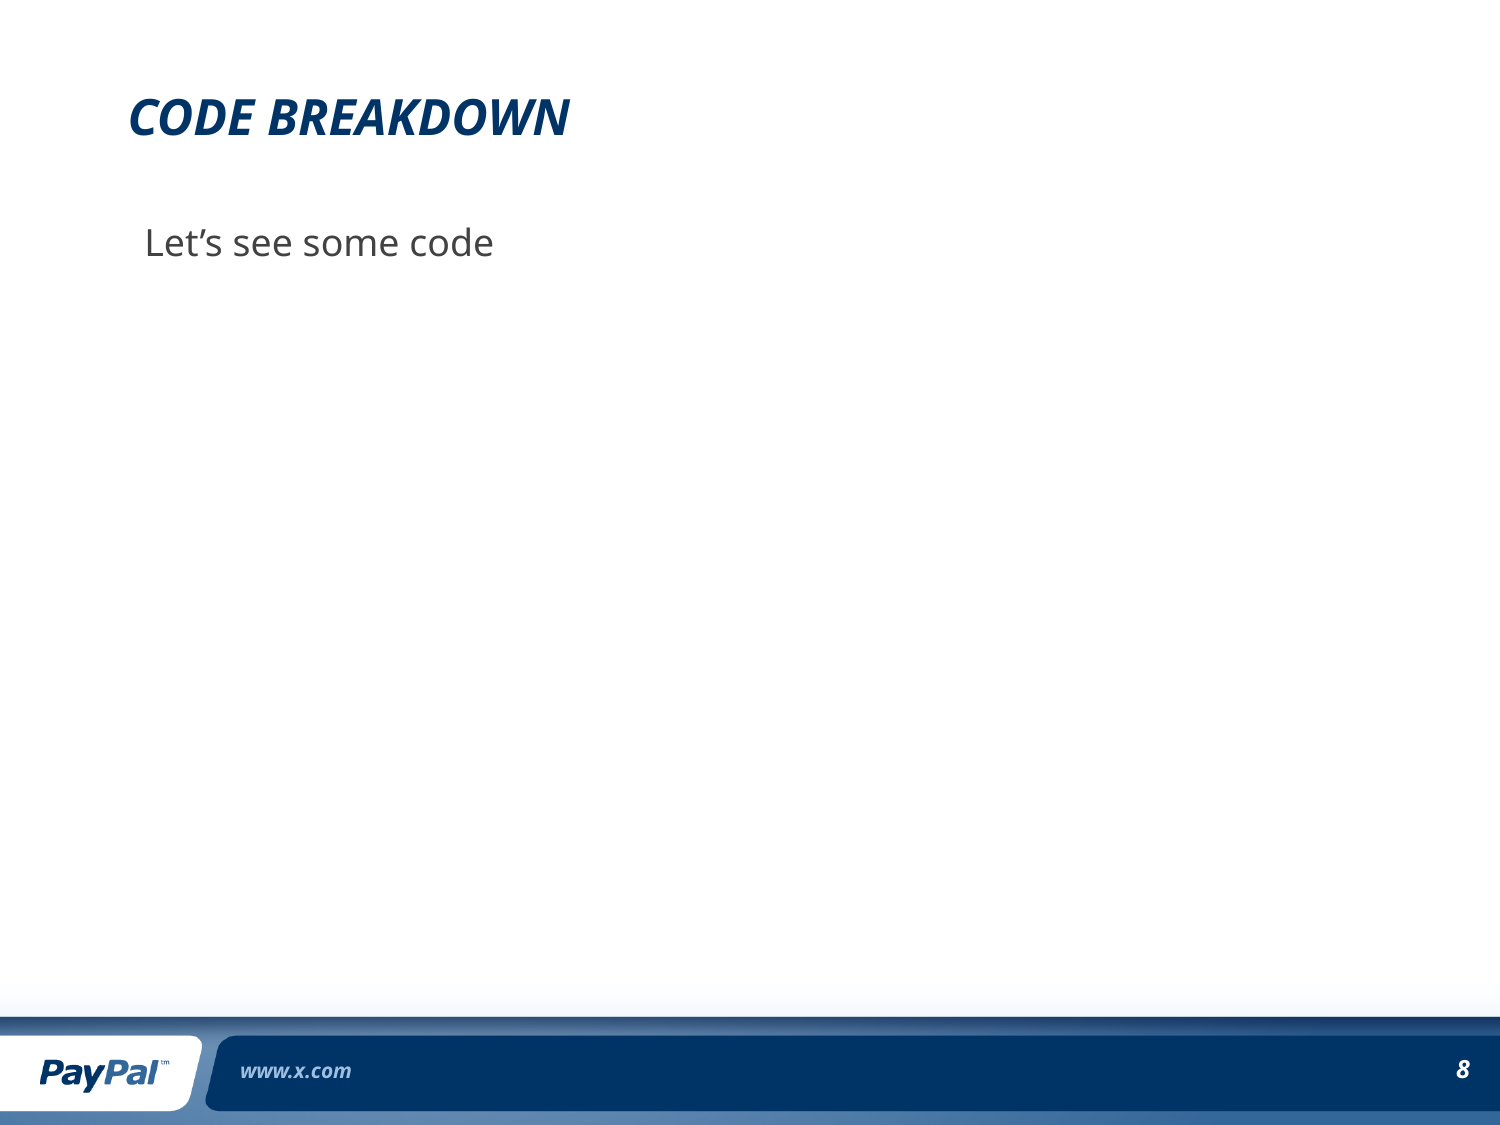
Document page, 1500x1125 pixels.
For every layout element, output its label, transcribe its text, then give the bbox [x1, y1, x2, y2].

footer www.x.com [224, 1038, 1028, 1105]
text_box Let’s see some code [129, 211, 1278, 272]
title Code BREAKDOWN [112, 0, 1388, 155]
picture [0, 0, 1500, 1125]
slide_number 8 [1397, 1045, 1486, 1097]
